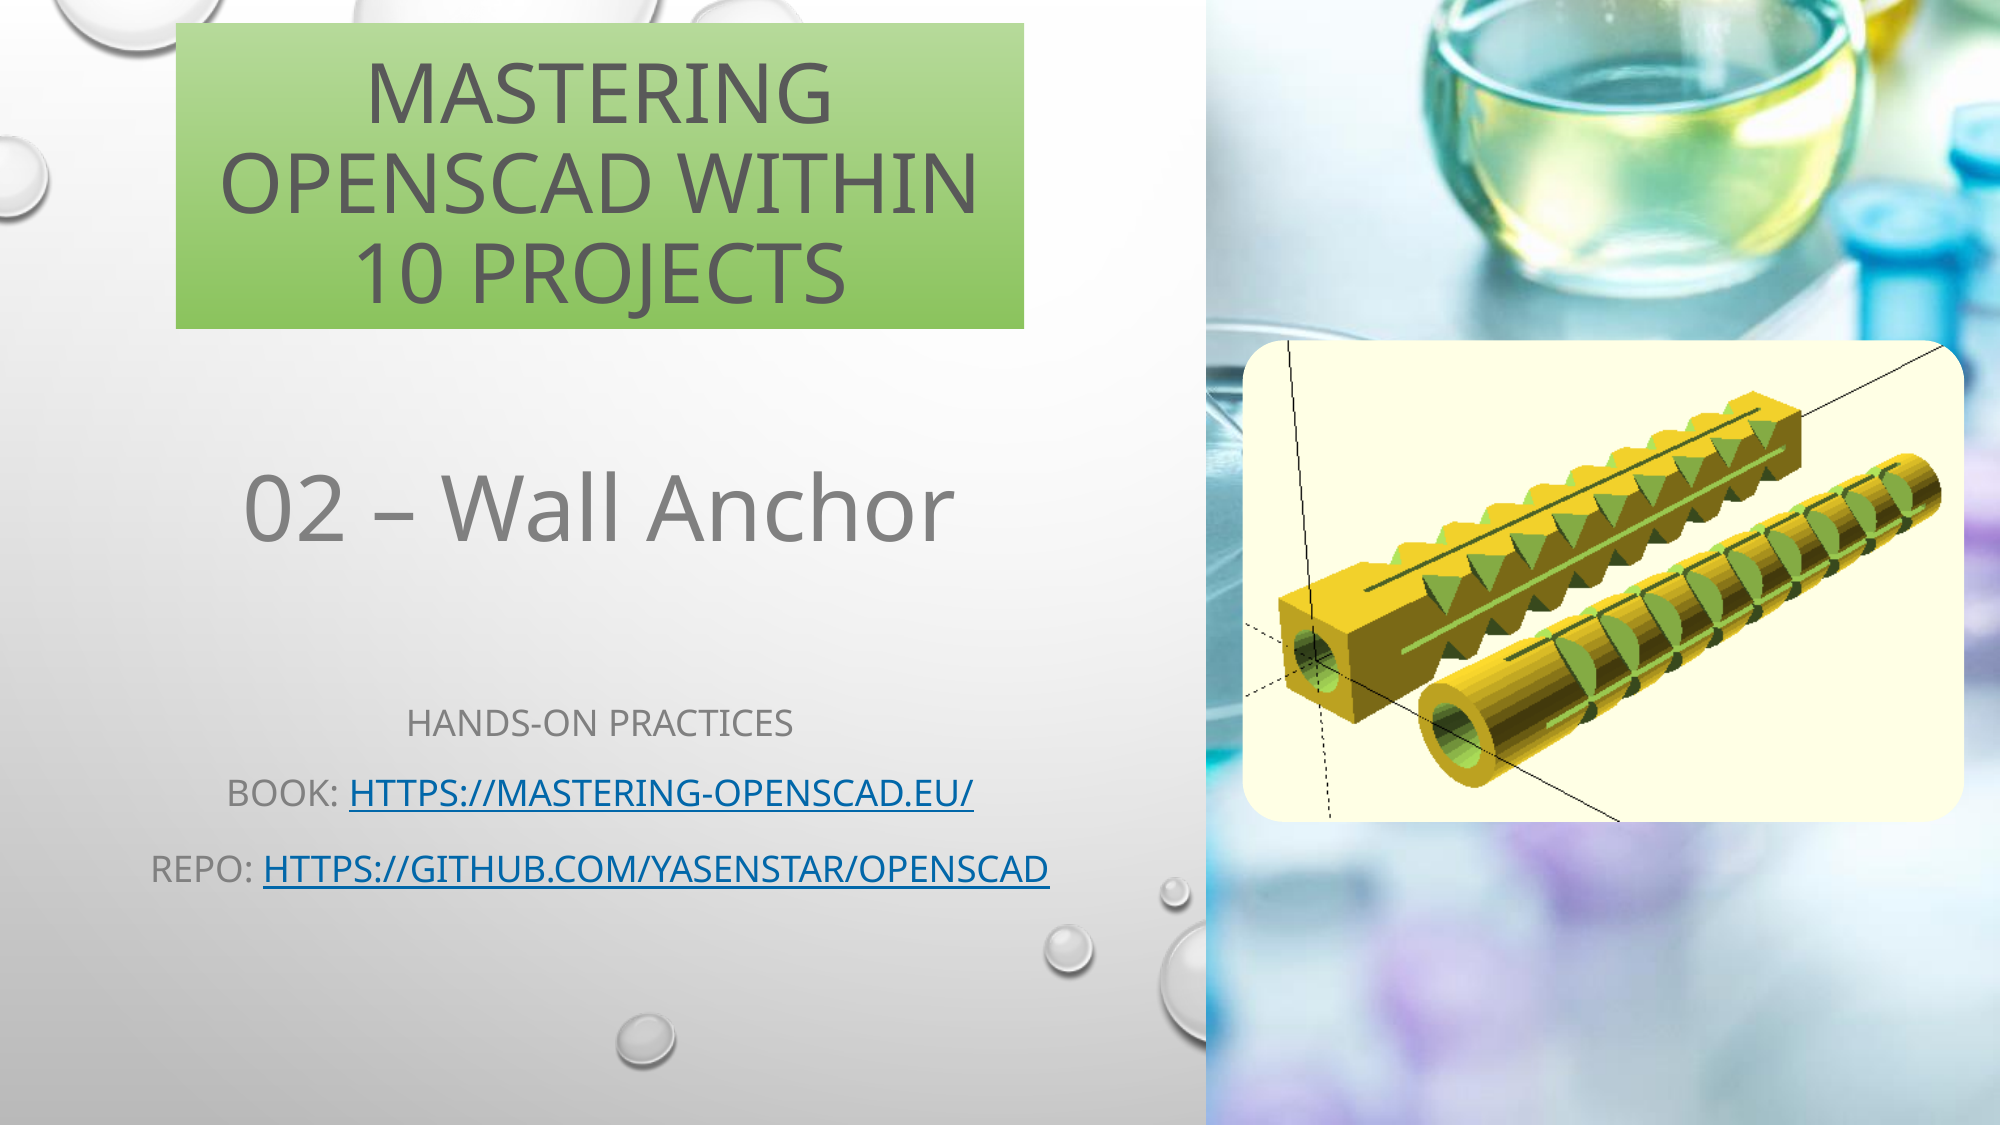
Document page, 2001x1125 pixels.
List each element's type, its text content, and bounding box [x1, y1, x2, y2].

picture [0, 0, 2000, 1125]
text_box 02 – Wall Anchor [228, 442, 972, 568]
title Mastering OpenSCAD within 10 projects [175, 23, 1025, 329]
subtitle Hands-On Practices Book: https://mastering-openscad.eu/ Repo: https://github.com/yasenstar/openscad [59, 683, 1141, 909]
